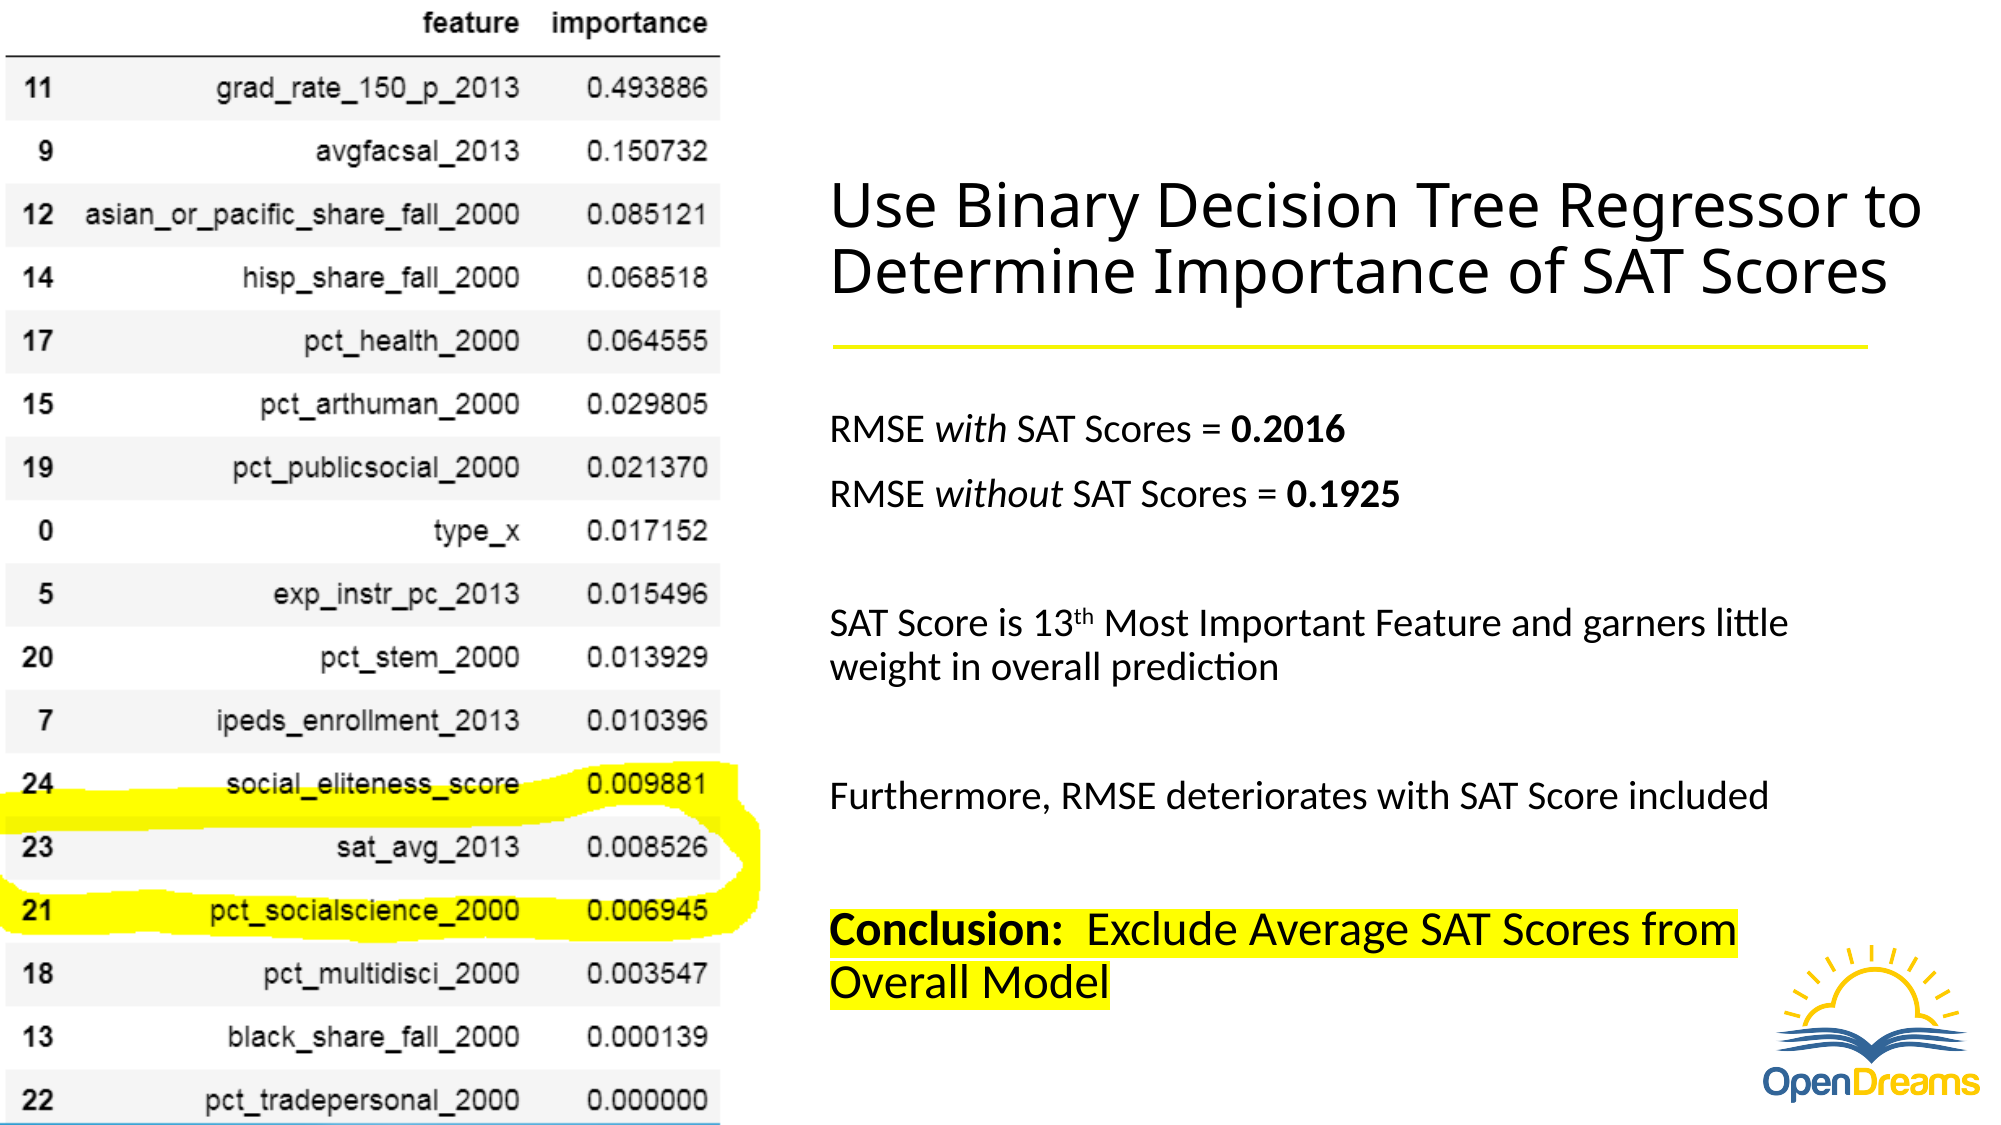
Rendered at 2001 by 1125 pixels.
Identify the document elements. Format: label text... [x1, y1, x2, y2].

title Use Binary Decision Tree Regressor to Determine Importance of SAT Scores [814, 103, 1949, 315]
picture [1763, 945, 1980, 1103]
picture [0, 0, 761, 1125]
list RMSE with SAT Scores = 0.2016 RMSE without SAT Scores = 0.1925 SAT Score is 13th Most Important Feature and garners little weight in overall prediction Furthermore, RMSE deteriorates with SAT Score included Conclusion: Exclude Average SAT Scores from Overall Model [814, 399, 1895, 1021]
